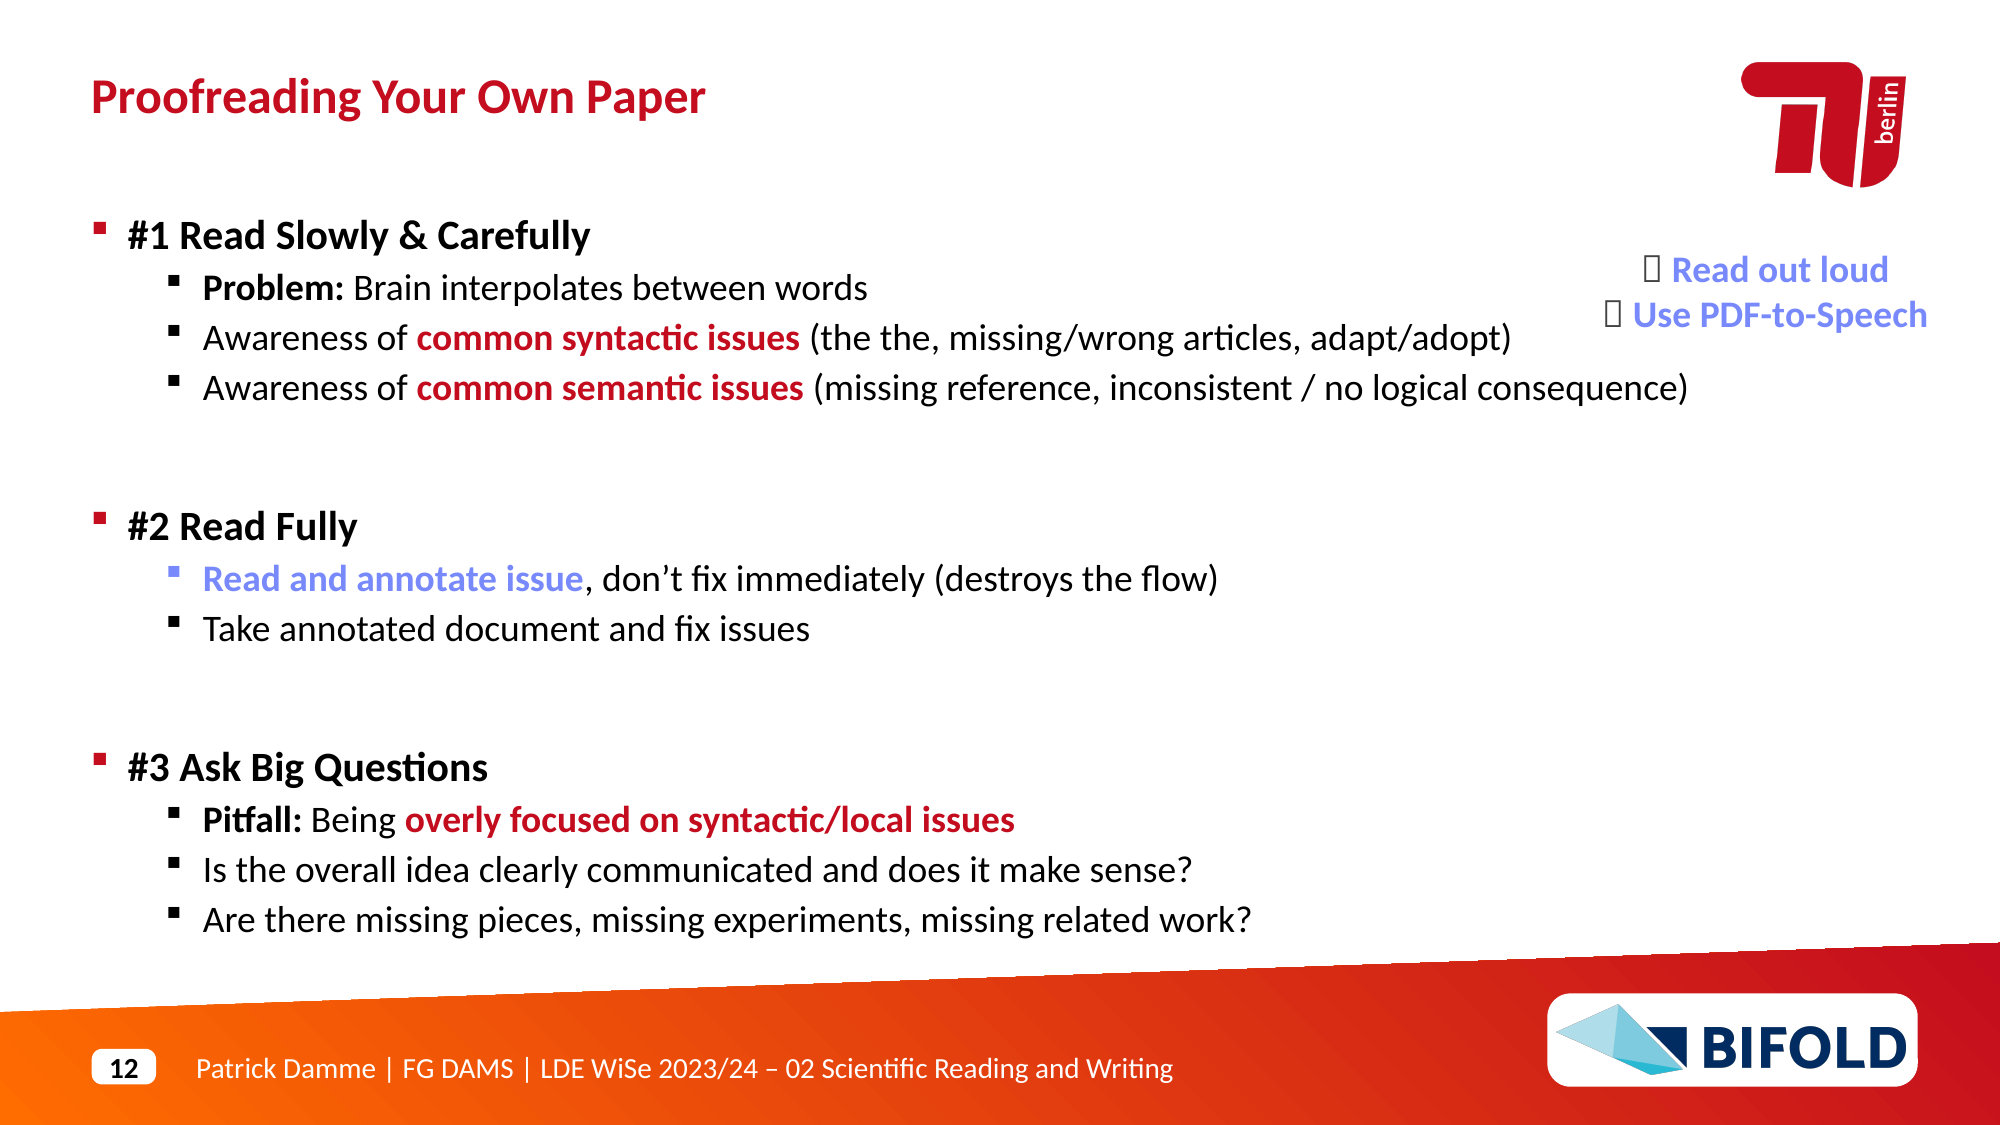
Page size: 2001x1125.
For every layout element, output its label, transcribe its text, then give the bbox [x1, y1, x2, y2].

picture [1556, 1004, 1906, 1075]
text_box  Read out loud  Use PDF-to-Speech [1591, 237, 1940, 343]
list #1 Read Slowly & Carefully Problem: Brain interpolates between words Awareness of common syntactic issues (the the, missing/wrong articles, adapt/adopt) Awareness of common semantic issues (missing reference, inconsistent / no logical consequence) #2 Read Fully Read and annotate issue, don’t fix immediately (destroys the flow) Take annotated document and fix issues #3 Ask Big Questions Pitfall: Being overly focused on syntactic/local issues Is the overall idea clearly communicated and does it make sense? Are there missing pieces, missing experiments, missing related work? [90, 208, 1908, 948]
picture [1741, 62, 1906, 188]
list Proofreading Your Own Paper [91, 65, 1455, 183]
